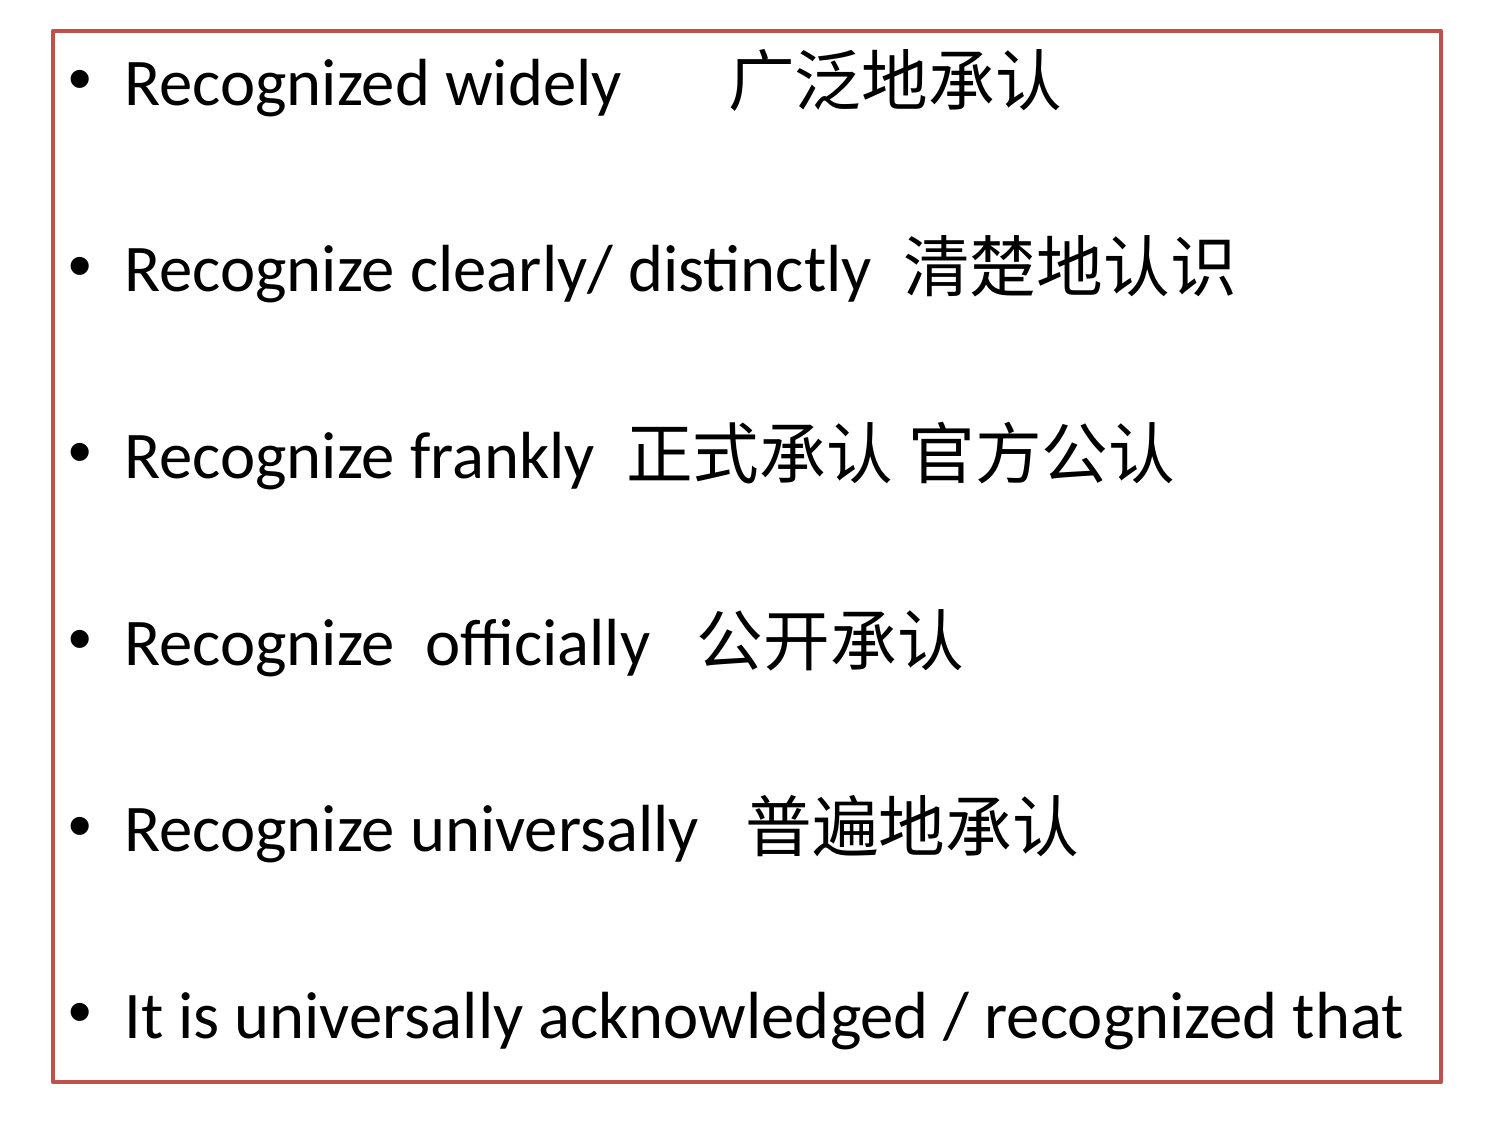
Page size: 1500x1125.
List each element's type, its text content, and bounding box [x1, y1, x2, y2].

list Recognized widely 广泛地承认 Recognize clearly/ distinctly 清楚地认识 Recognize frankly 正式承认 官方公认 Recognize officially 公开承认 Recognize universally 普遍地承认 It is universally acknowledged / recognized that [51, 29, 1443, 1084]
